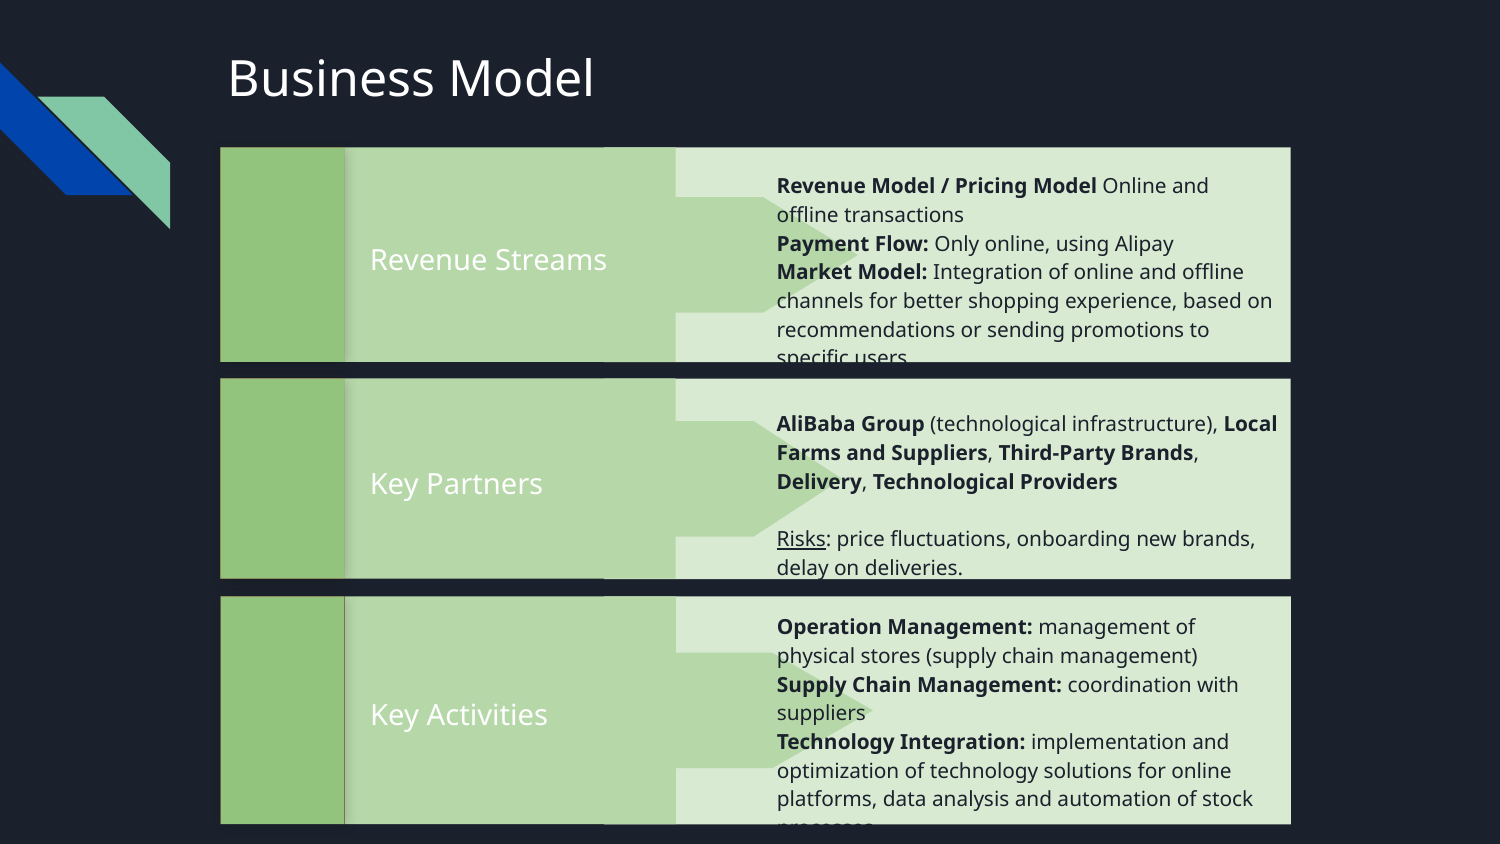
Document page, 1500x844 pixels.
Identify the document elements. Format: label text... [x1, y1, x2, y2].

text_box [219, 147, 1291, 363]
title Business Model [212, 31, 1368, 182]
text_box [219, 378, 1294, 580]
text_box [220, 596, 1292, 825]
